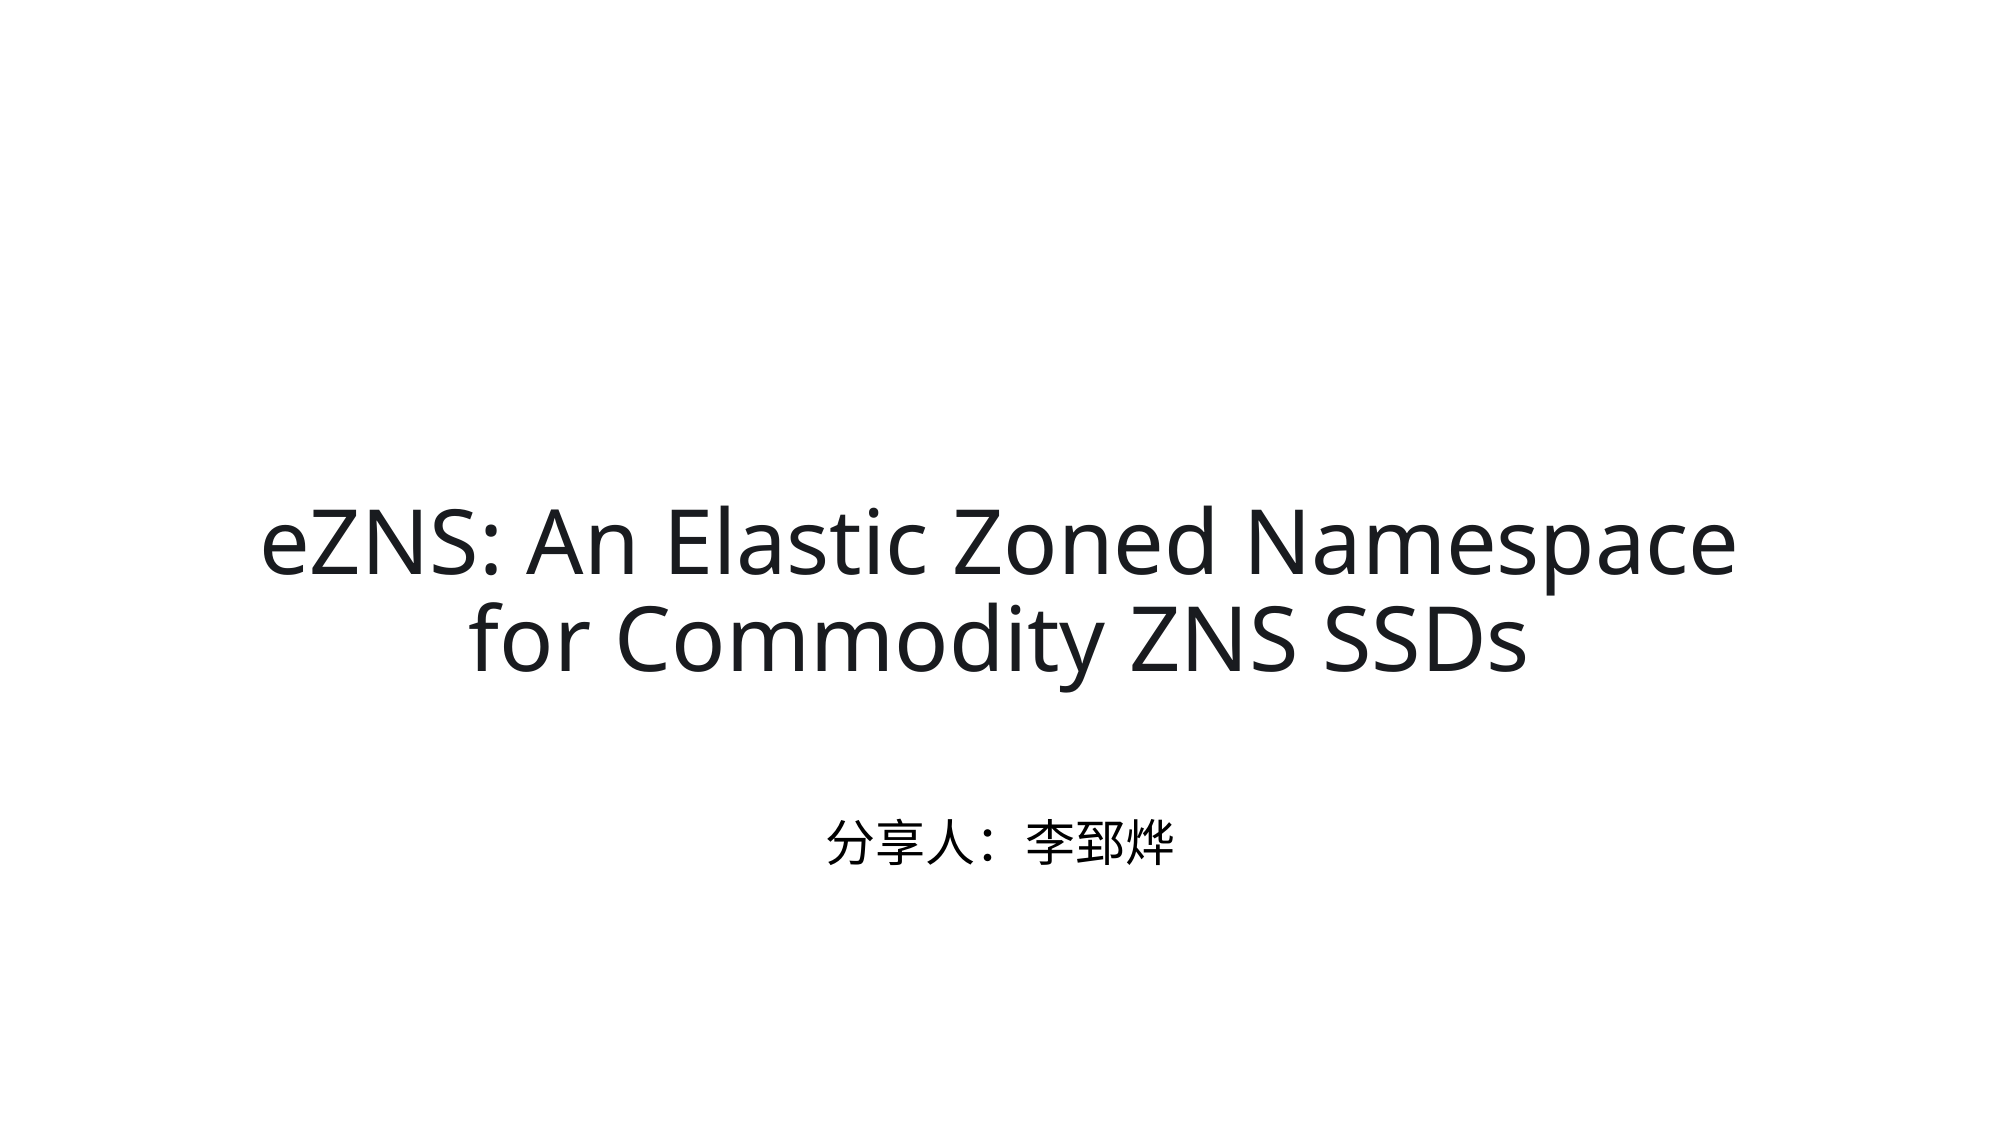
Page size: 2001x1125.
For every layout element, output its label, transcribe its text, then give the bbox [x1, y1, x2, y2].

title eZNS: An Elastic Zoned Namespace for Commodity ZNS SSDs [177, 426, 1823, 699]
subtitle 分享人：李郅烨 [249, 810, 1750, 894]
